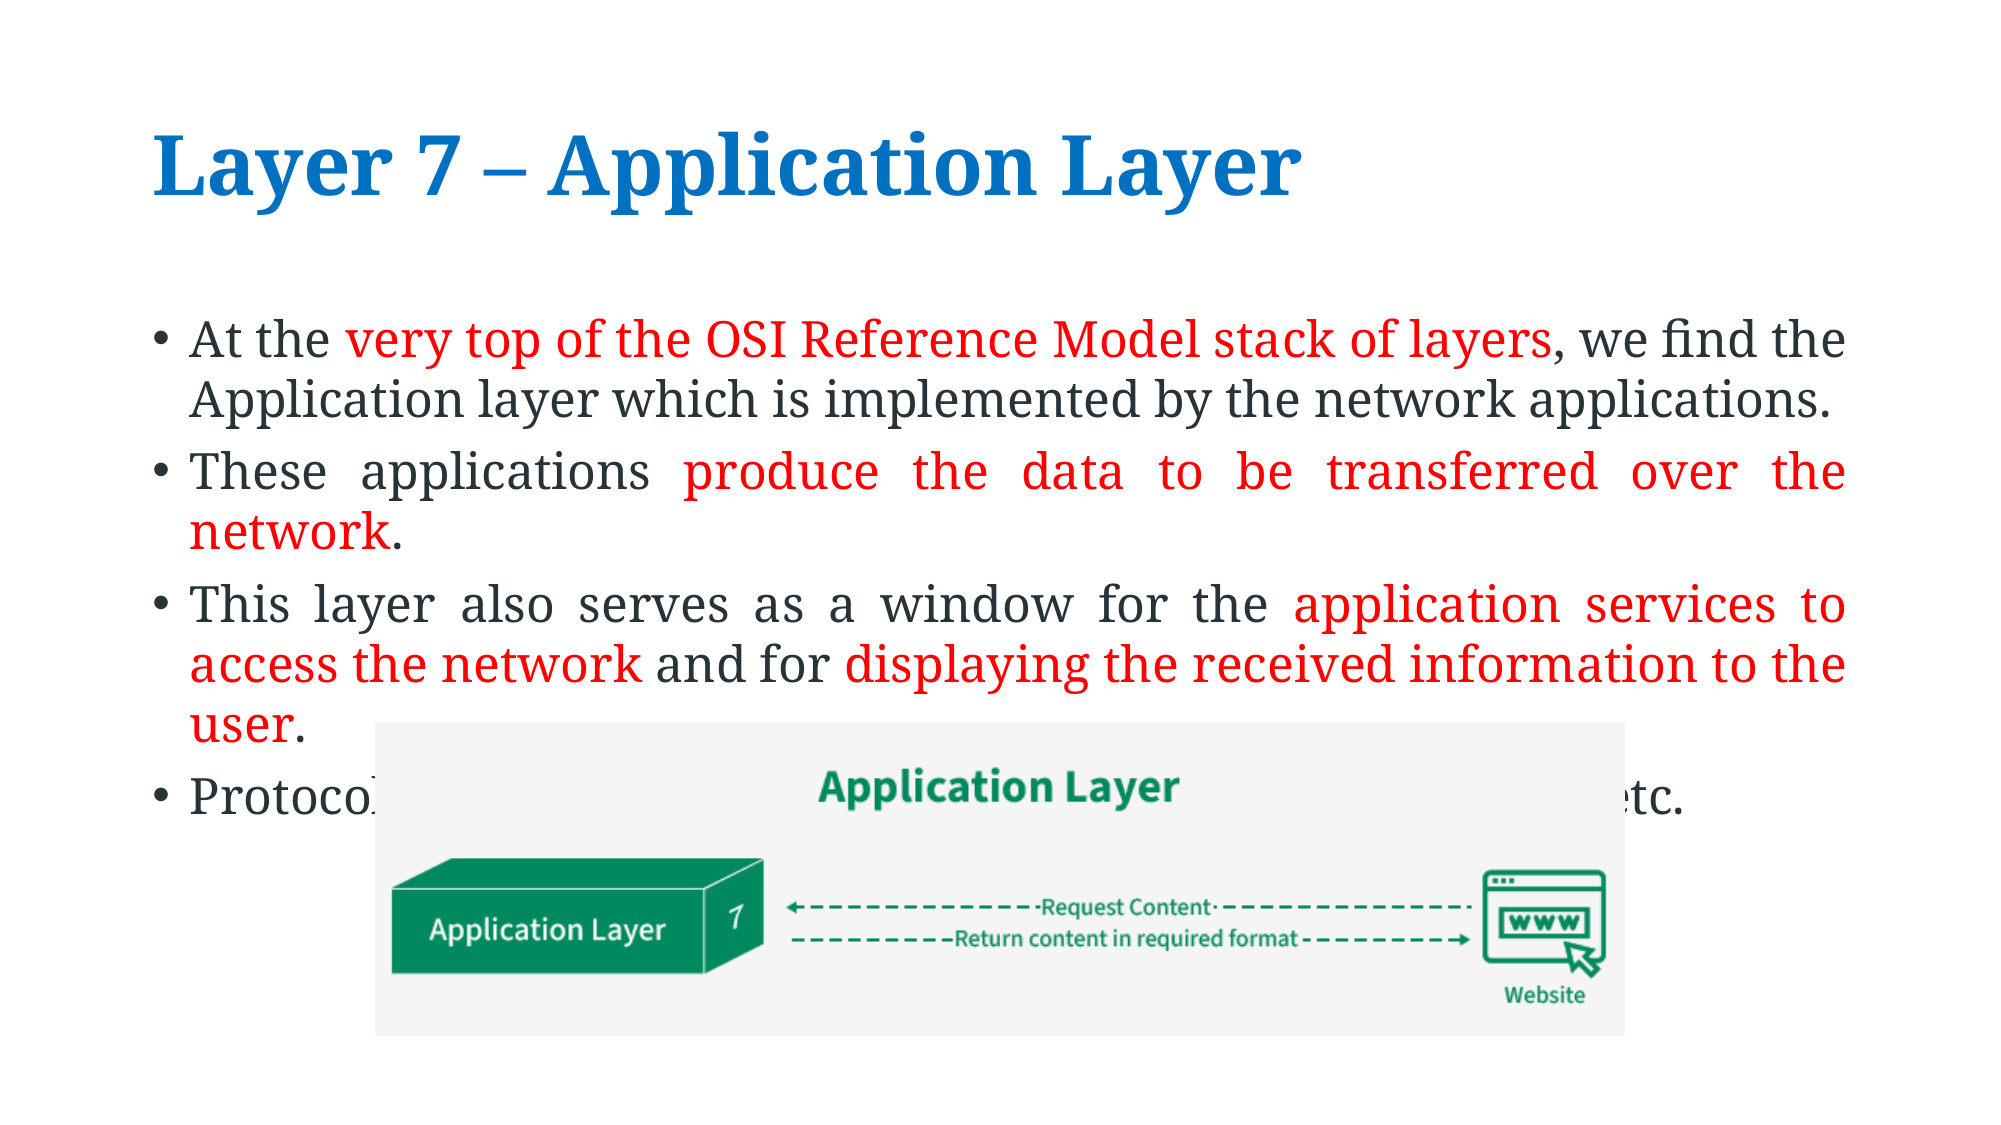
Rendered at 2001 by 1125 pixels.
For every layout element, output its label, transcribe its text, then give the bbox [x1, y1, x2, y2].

title Layer 7 – Application Layer [137, 59, 1863, 278]
picture [374, 722, 1625, 1036]
list At the very top of the OSI Reference Model stack of layers, we find the Application layer which is implemented by the network applications. These applications produce the data to be transferred over the network. This layer also serves as a window for the application services to access the network and for displaying the received information to the user. Protocols used in the Application layer are SMTP, FTP, DNS, etc. [137, 299, 1863, 1014]
